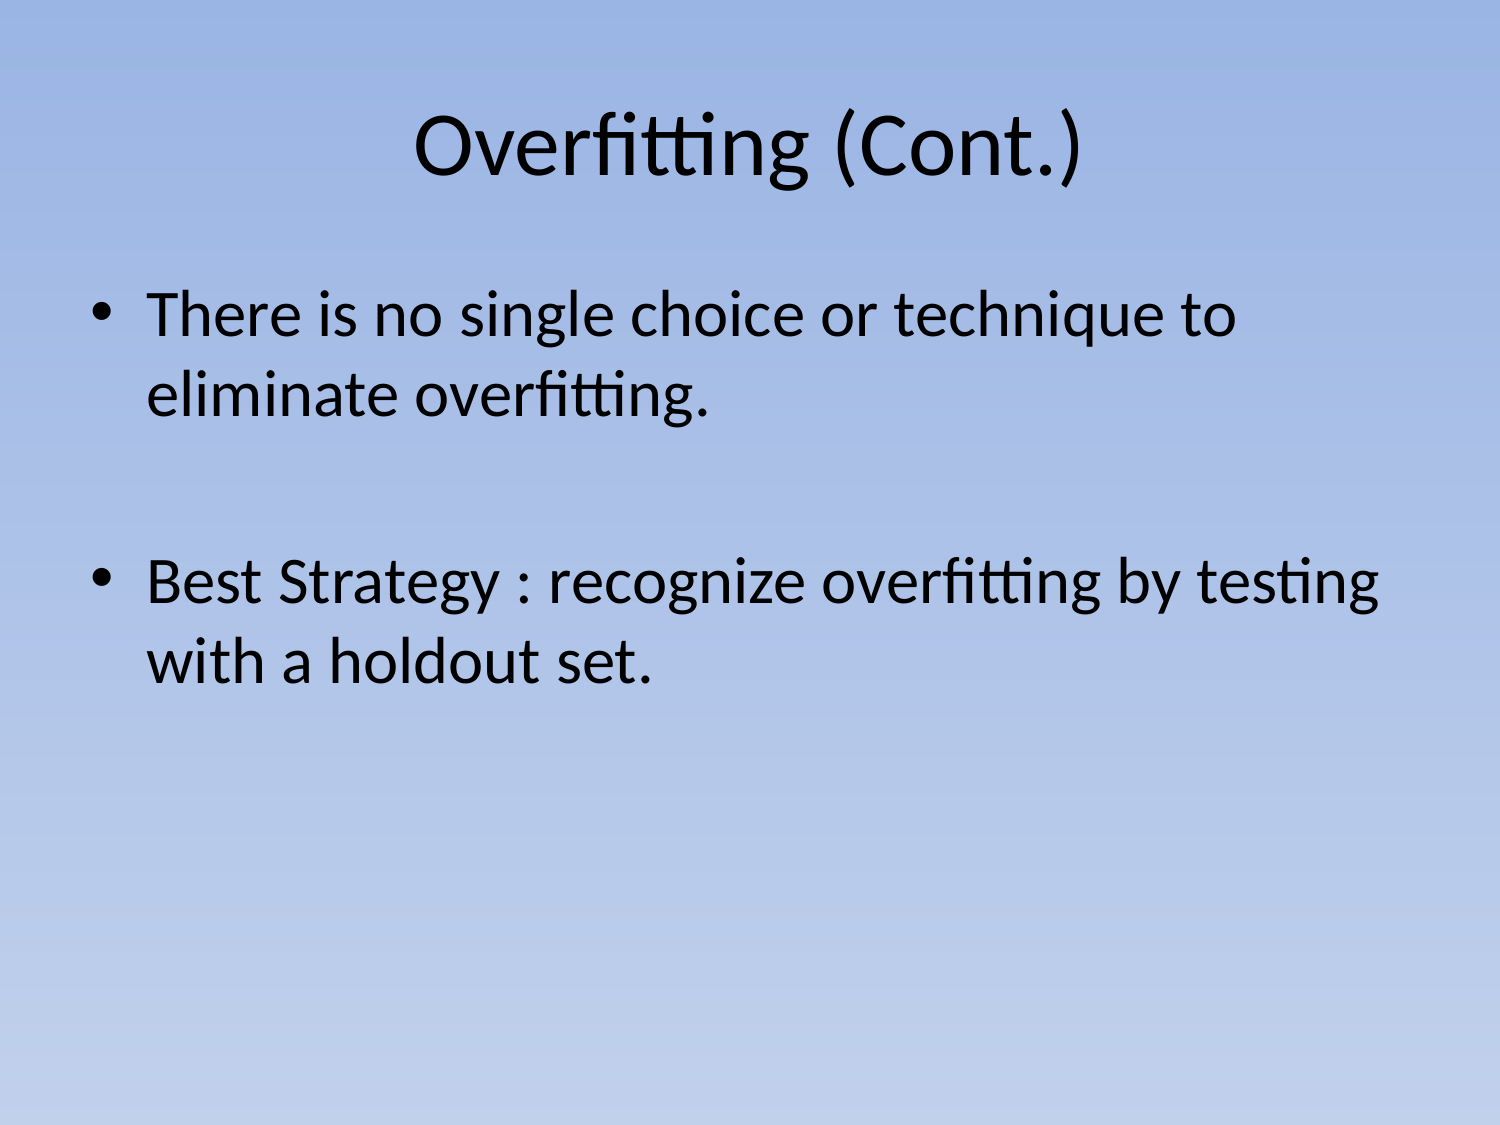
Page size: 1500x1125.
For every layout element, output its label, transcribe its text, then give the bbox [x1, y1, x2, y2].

list There is no single choice or technique to eliminate overfitting. Best Strategy : recognize overfitting by testing with a holdout set. [75, 262, 1425, 1005]
title Overfitting (Cont.) [75, 45, 1425, 233]
